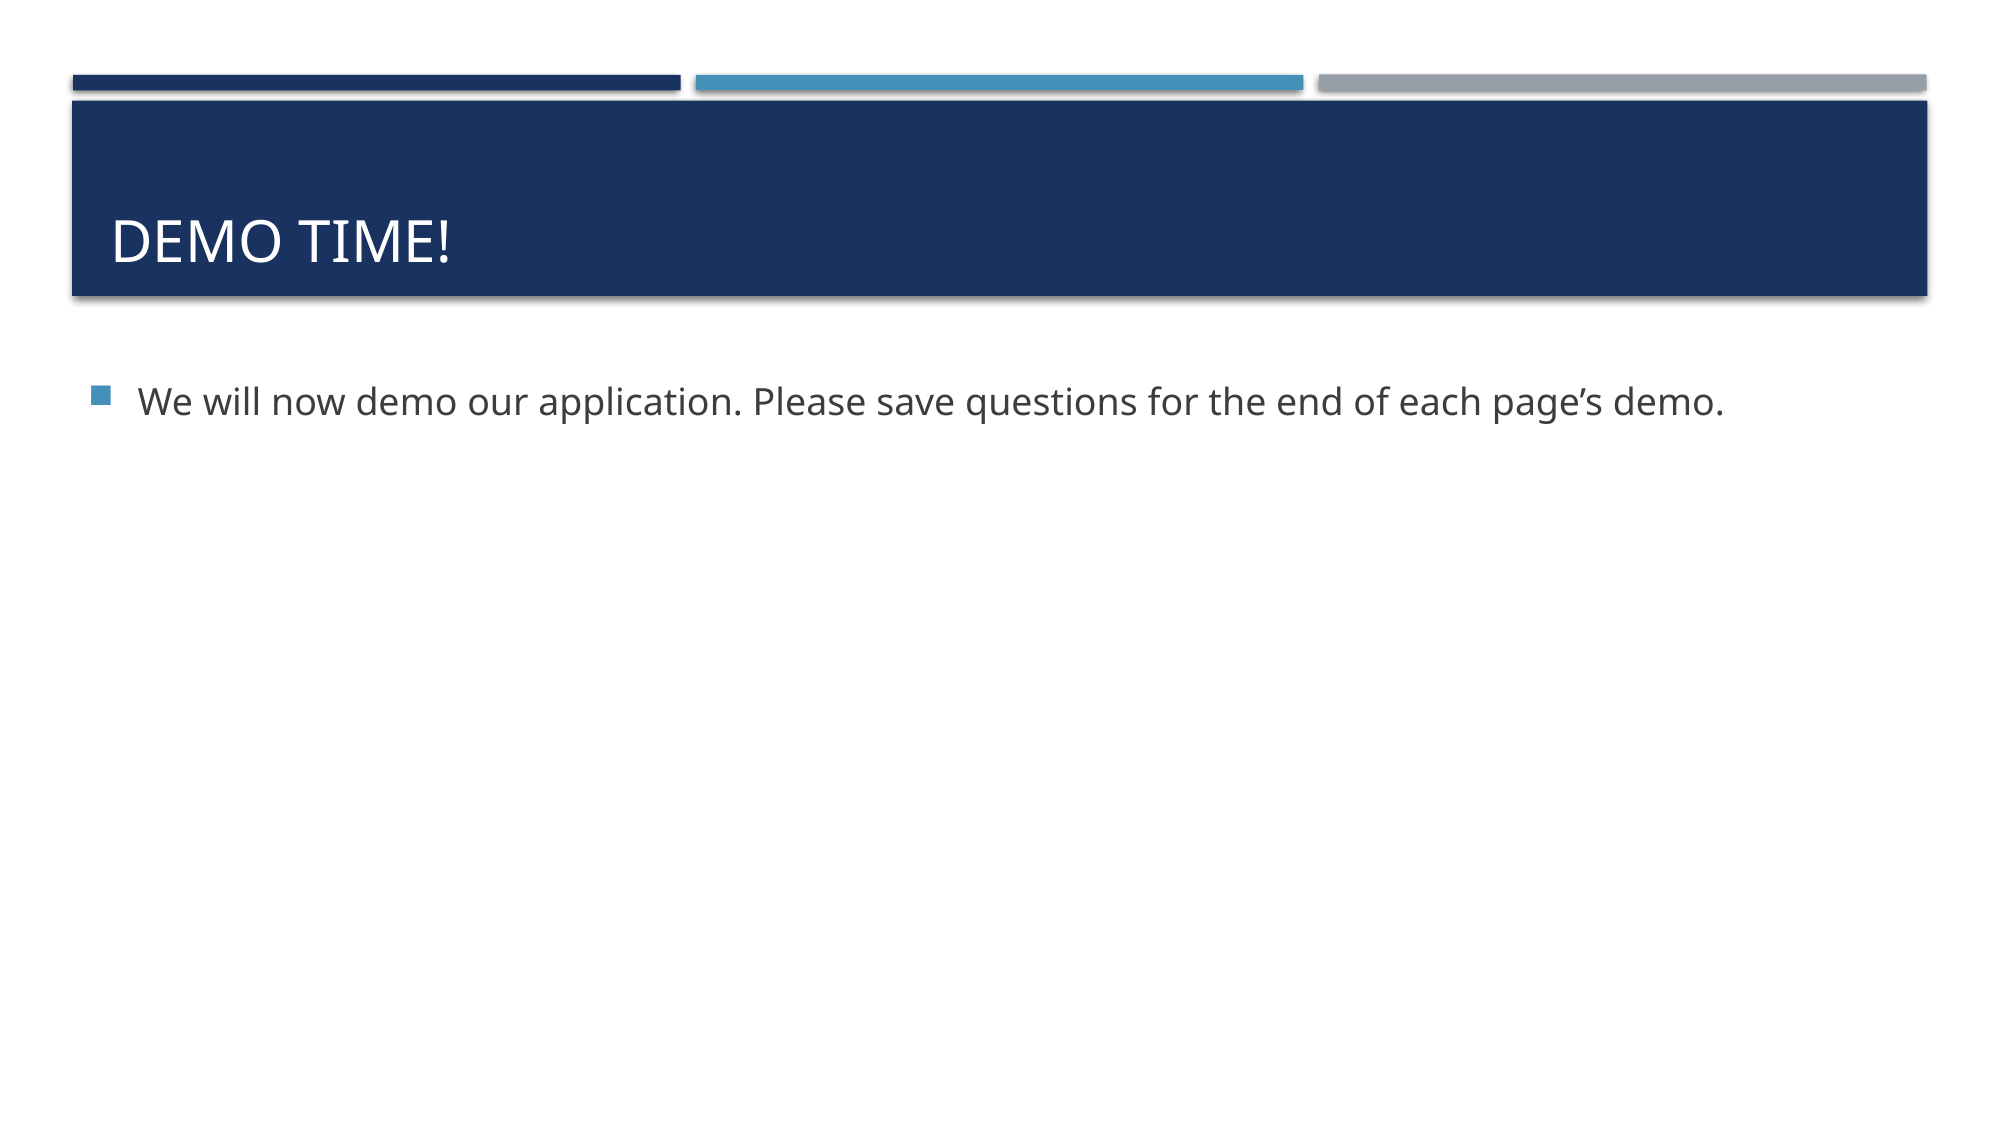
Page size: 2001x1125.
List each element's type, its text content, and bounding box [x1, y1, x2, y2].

title DEMO TIME! [95, 115, 1905, 282]
list We will now demo our application. Please save questions for the end of each page’s demo. [72, 330, 1882, 471]
